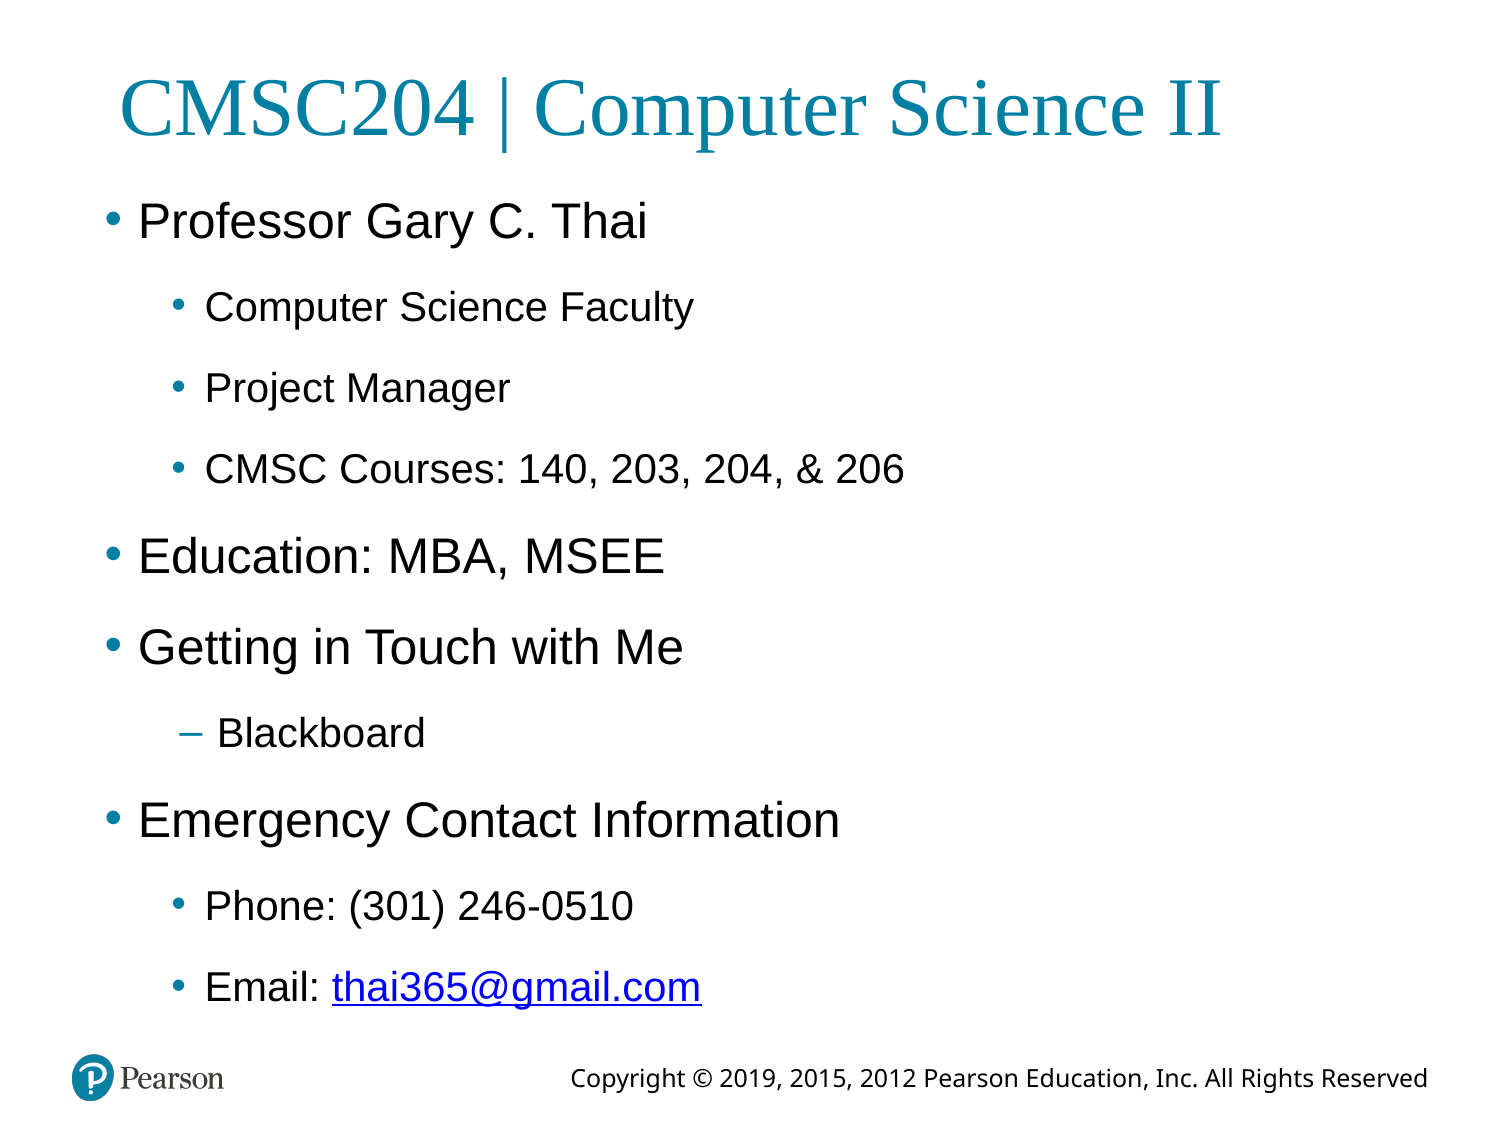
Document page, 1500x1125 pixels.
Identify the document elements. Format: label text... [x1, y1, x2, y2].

picture [89, 1081, 101, 1088]
picture [72, 1087, 83, 1101]
title CMSC204 | Computer Science II [103, 24, 1455, 168]
picture [98, 1081, 224, 1101]
list Professor Gary C. Thai Computer Science Faculty Project Manager CMSC Courses: 140, 203, 204, & 206 Education: MBA, MSEE Getting in Touch with Me Blackboard Emergency Contact Information Phone: (301) 246-0510 Email: thai365@gmail.com [72, 172, 1284, 1081]
